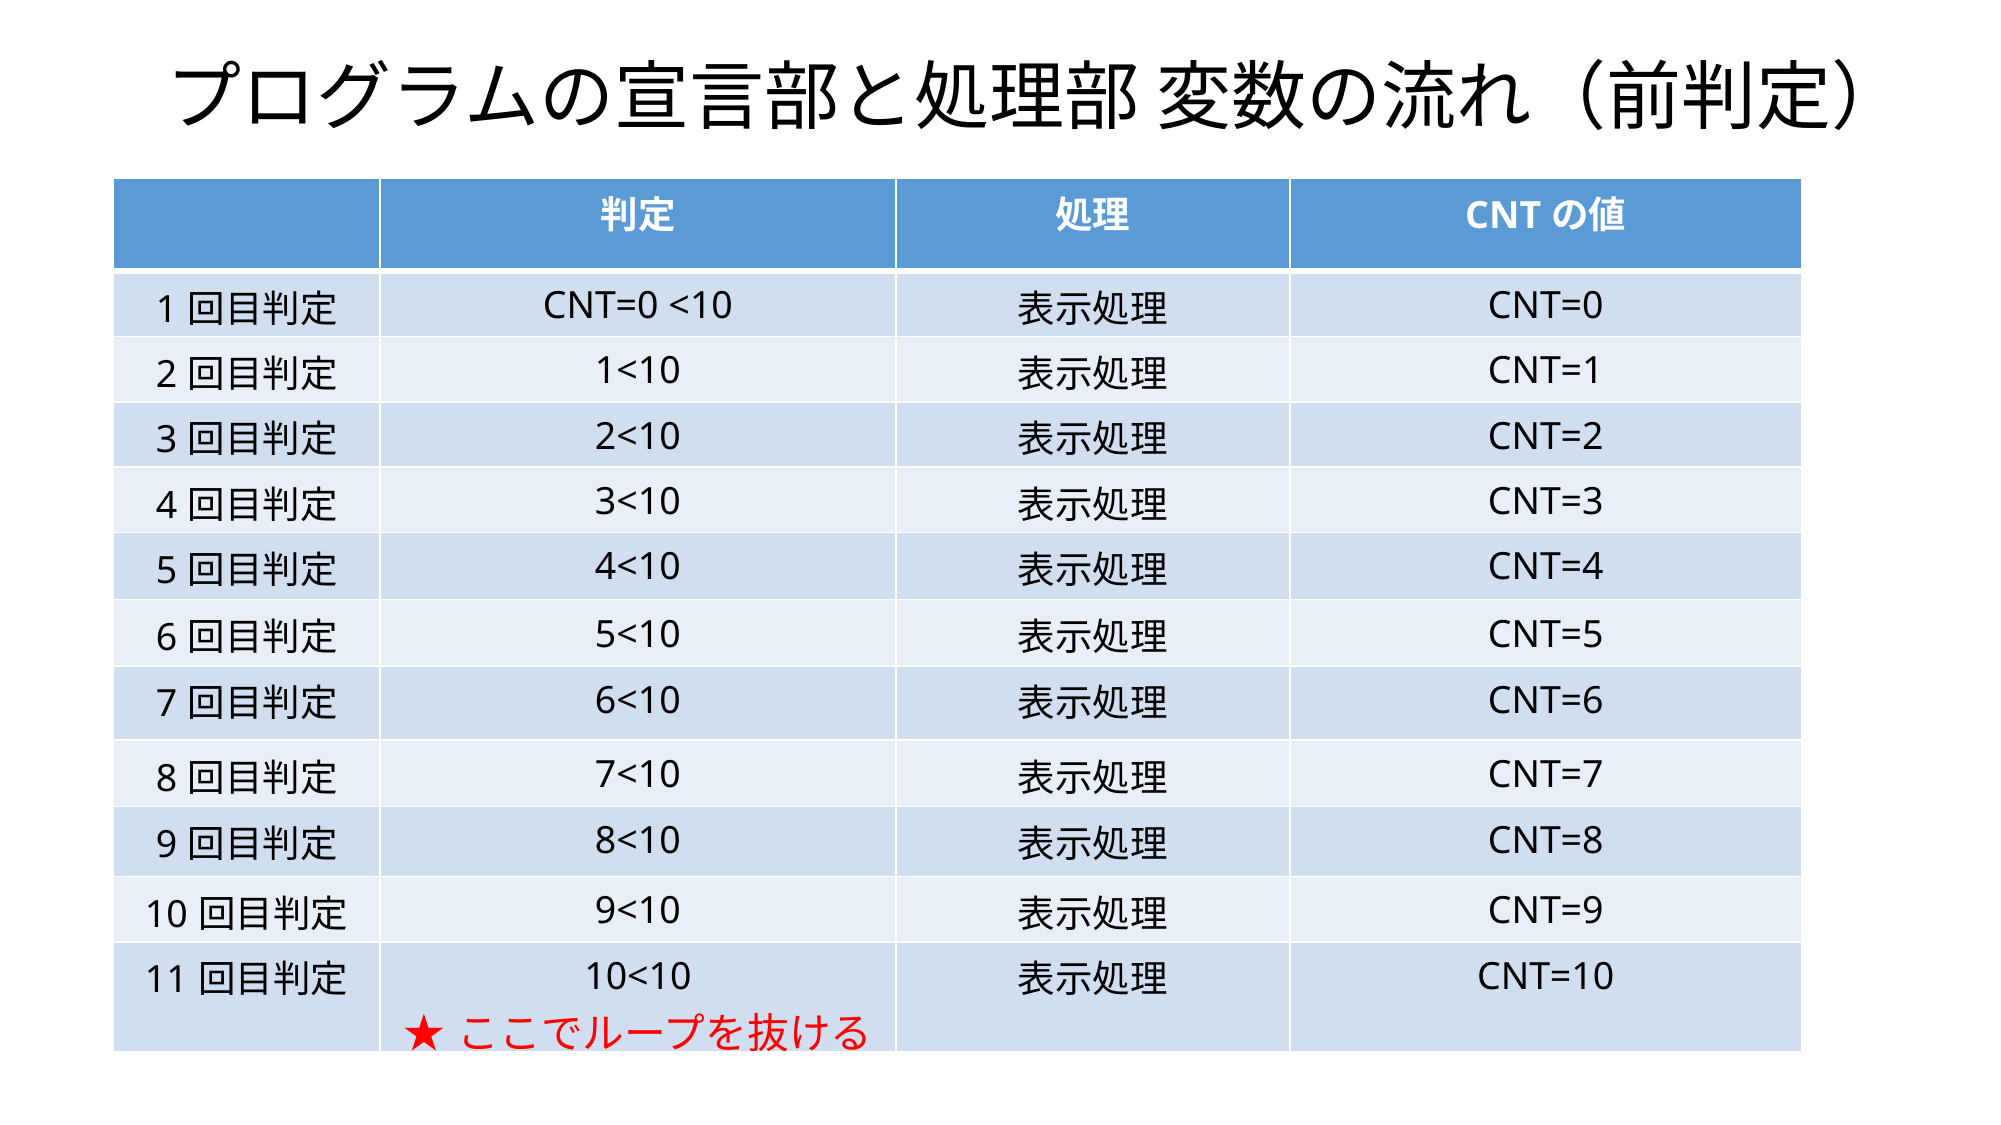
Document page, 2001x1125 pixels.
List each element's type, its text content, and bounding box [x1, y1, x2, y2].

table_cell CNT=10 [1291, 943, 1801, 1051]
table_cell 表示処理 [897, 877, 1289, 941]
table_cell CNT=9 [1291, 877, 1801, 941]
table_header 処理 [897, 179, 1289, 268]
table_header CNTの値 [1291, 179, 1801, 268]
table_cell 3回目判定 [114, 403, 379, 466]
table_cell 5<10 [381, 600, 895, 665]
table_cell 表示処理 [897, 337, 1289, 401]
table_cell 表示処理 [897, 403, 1289, 466]
table_header 判定 [381, 179, 895, 268]
table_cell 11回目判定 [114, 943, 379, 1051]
table_cell 6回目判定 [114, 600, 379, 665]
table_cell 1<10 [381, 337, 895, 401]
table_cell 4<10 [381, 533, 895, 599]
table_cell 6<10 [381, 667, 895, 739]
table_cell 7<10 [381, 741, 895, 806]
table_cell 5回目判定 [114, 533, 379, 599]
table_cell 表示処理 [897, 667, 1289, 739]
table_cell 10<10 ★ここでループを抜ける [381, 943, 895, 1051]
table_cell 8回目判定 [114, 741, 379, 806]
table_cell 9<10 [381, 877, 895, 941]
table_cell 7回目判定 [114, 667, 379, 739]
table_cell 表示処理 [897, 741, 1289, 806]
table_cell CNT=0 [1291, 274, 1801, 336]
table_cell 表示処理 [897, 600, 1289, 665]
text_box プログラムの宣言部と処理部 変数の流れ（前判定） [151, 41, 1922, 146]
table_cell 4回目判定 [114, 468, 379, 532]
table_cell 表示処理 [897, 807, 1289, 876]
table_cell CNT=0 <10 [381, 274, 895, 336]
table_cell 表示処理 [897, 468, 1289, 532]
table_cell CNT=4 [1291, 533, 1801, 599]
table_cell CNT=3 [1291, 468, 1801, 532]
table_cell 表示処理 [897, 274, 1289, 336]
table_cell CNT=1 [1291, 337, 1801, 401]
table_cell 表示処理 [897, 943, 1289, 1051]
table_cell 2<10 [381, 403, 895, 466]
table_cell CNT=6 [1291, 667, 1801, 739]
table_cell CNT=2 [1291, 403, 1801, 466]
table_cell CNT=7 [1291, 741, 1801, 806]
table_cell 3<10 [381, 468, 895, 532]
table_cell 2回目判定 [114, 337, 379, 401]
table_cell 表示処理 [897, 533, 1289, 599]
table_cell CNT=8 [1291, 807, 1801, 876]
table_cell 8<10 [381, 807, 895, 876]
table_header [114, 179, 379, 268]
table_cell CNT=5 [1291, 600, 1801, 665]
table_cell 1回目判定 [114, 274, 379, 336]
table_cell 10回目判定 [114, 877, 379, 941]
table_cell 9回目判定 [114, 807, 379, 876]
